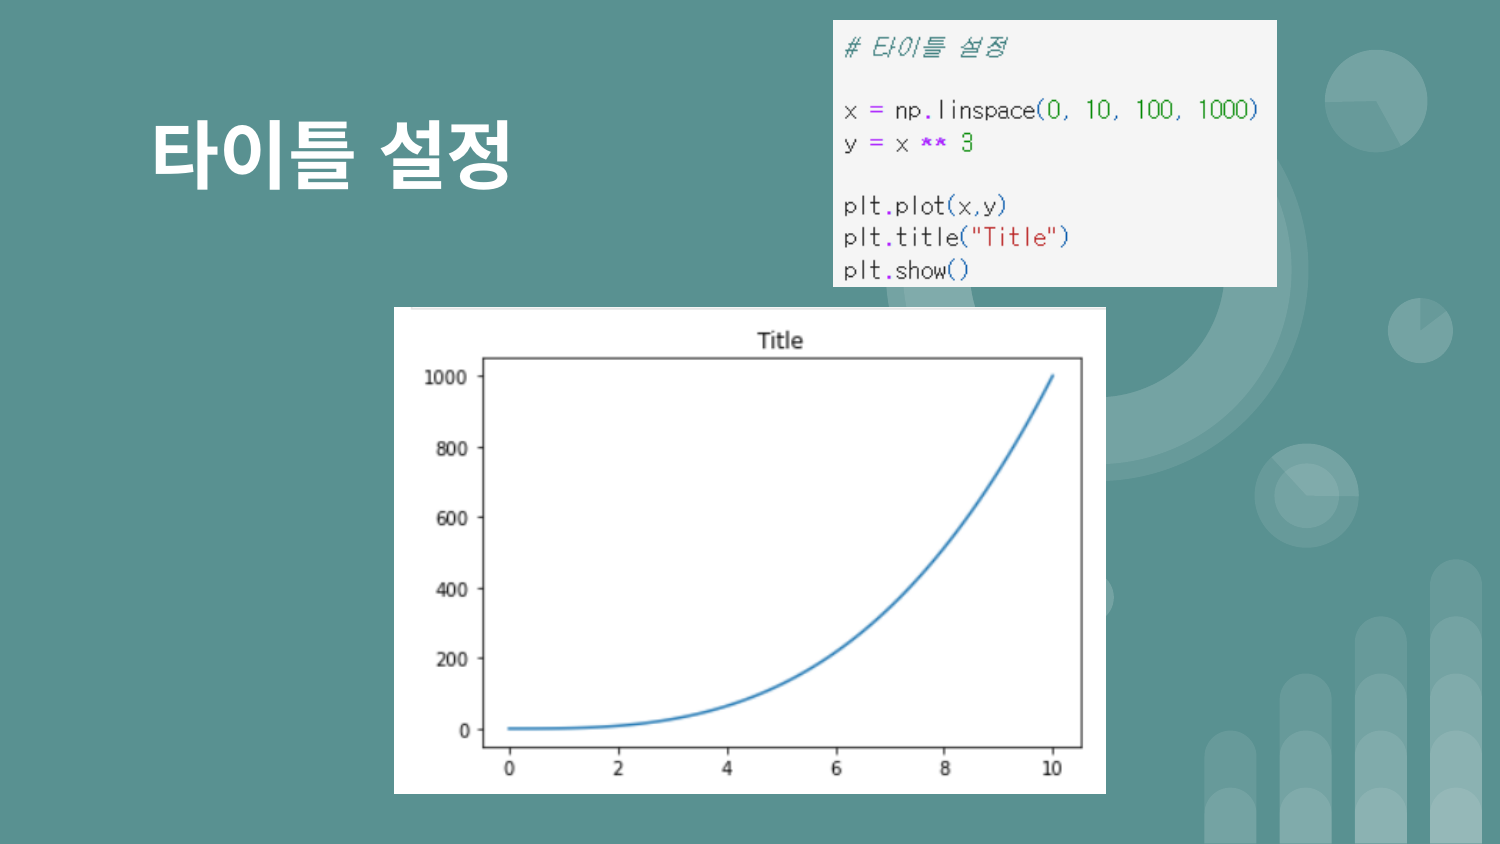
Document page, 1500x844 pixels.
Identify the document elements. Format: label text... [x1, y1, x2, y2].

picture [394, 306, 1106, 794]
picture [832, 20, 1278, 287]
title 타이틀 설정 [135, 0, 834, 308]
